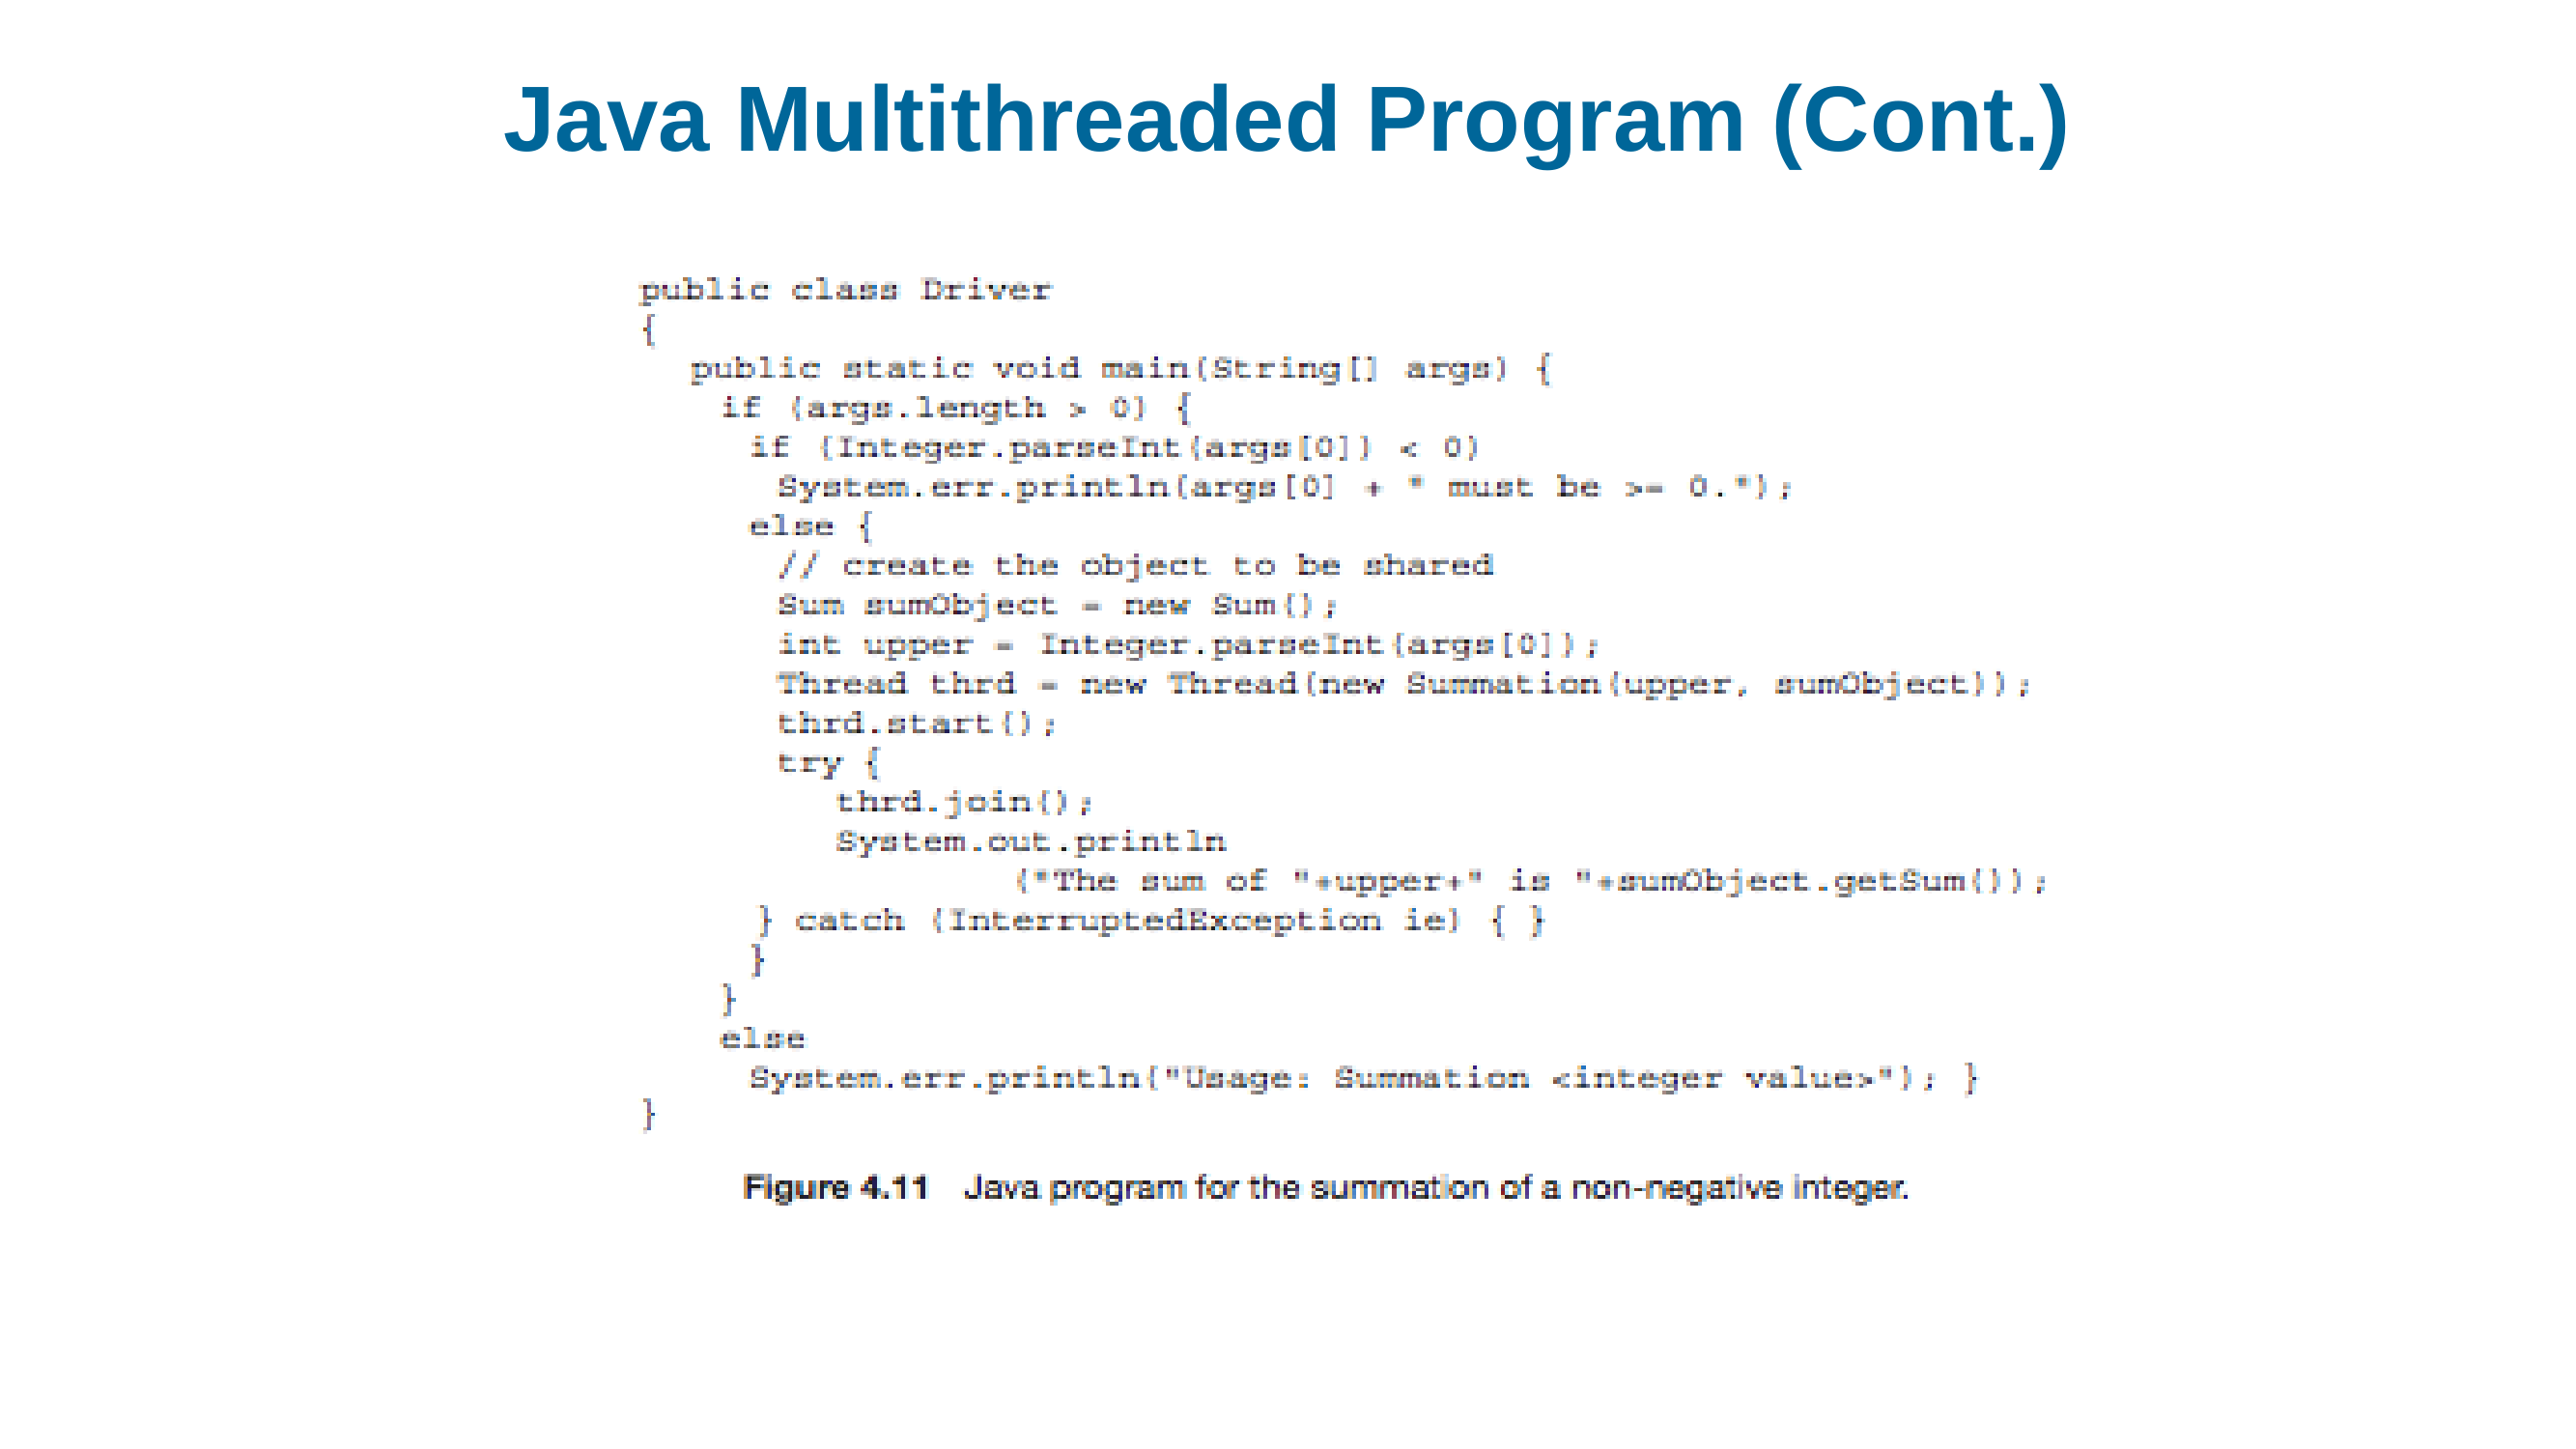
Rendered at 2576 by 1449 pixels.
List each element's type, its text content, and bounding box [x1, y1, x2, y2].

picture [498, 228, 2107, 1238]
title Java Multithreaded Program (Cont.) [128, 58, 2448, 181]
